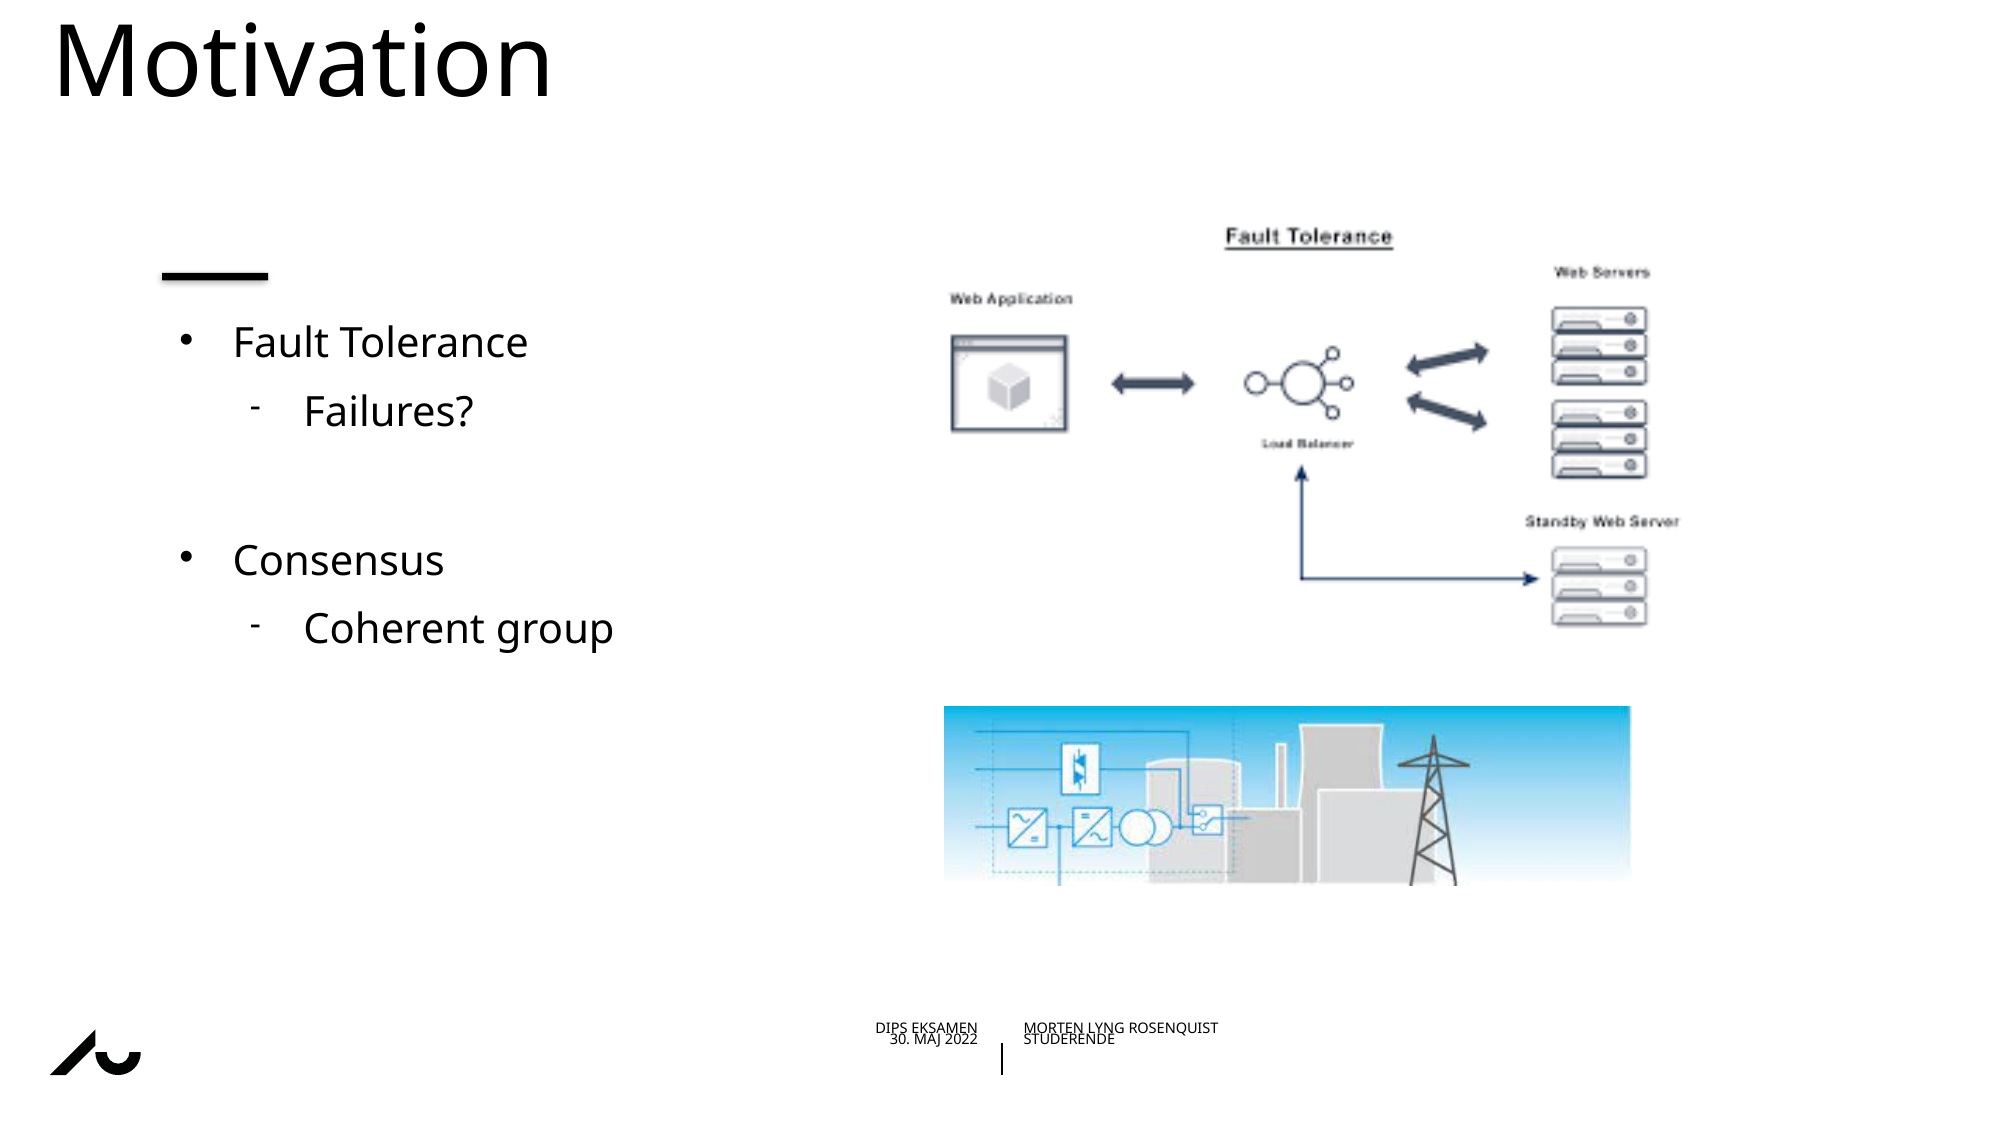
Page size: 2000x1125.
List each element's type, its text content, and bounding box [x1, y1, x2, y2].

picture [856, 206, 1772, 644]
picture [944, 706, 1633, 886]
title Motivation [51, 24, 1948, 118]
list Fault Tolerance Failures? Consensus Coherent group [161, 321, 1838, 968]
